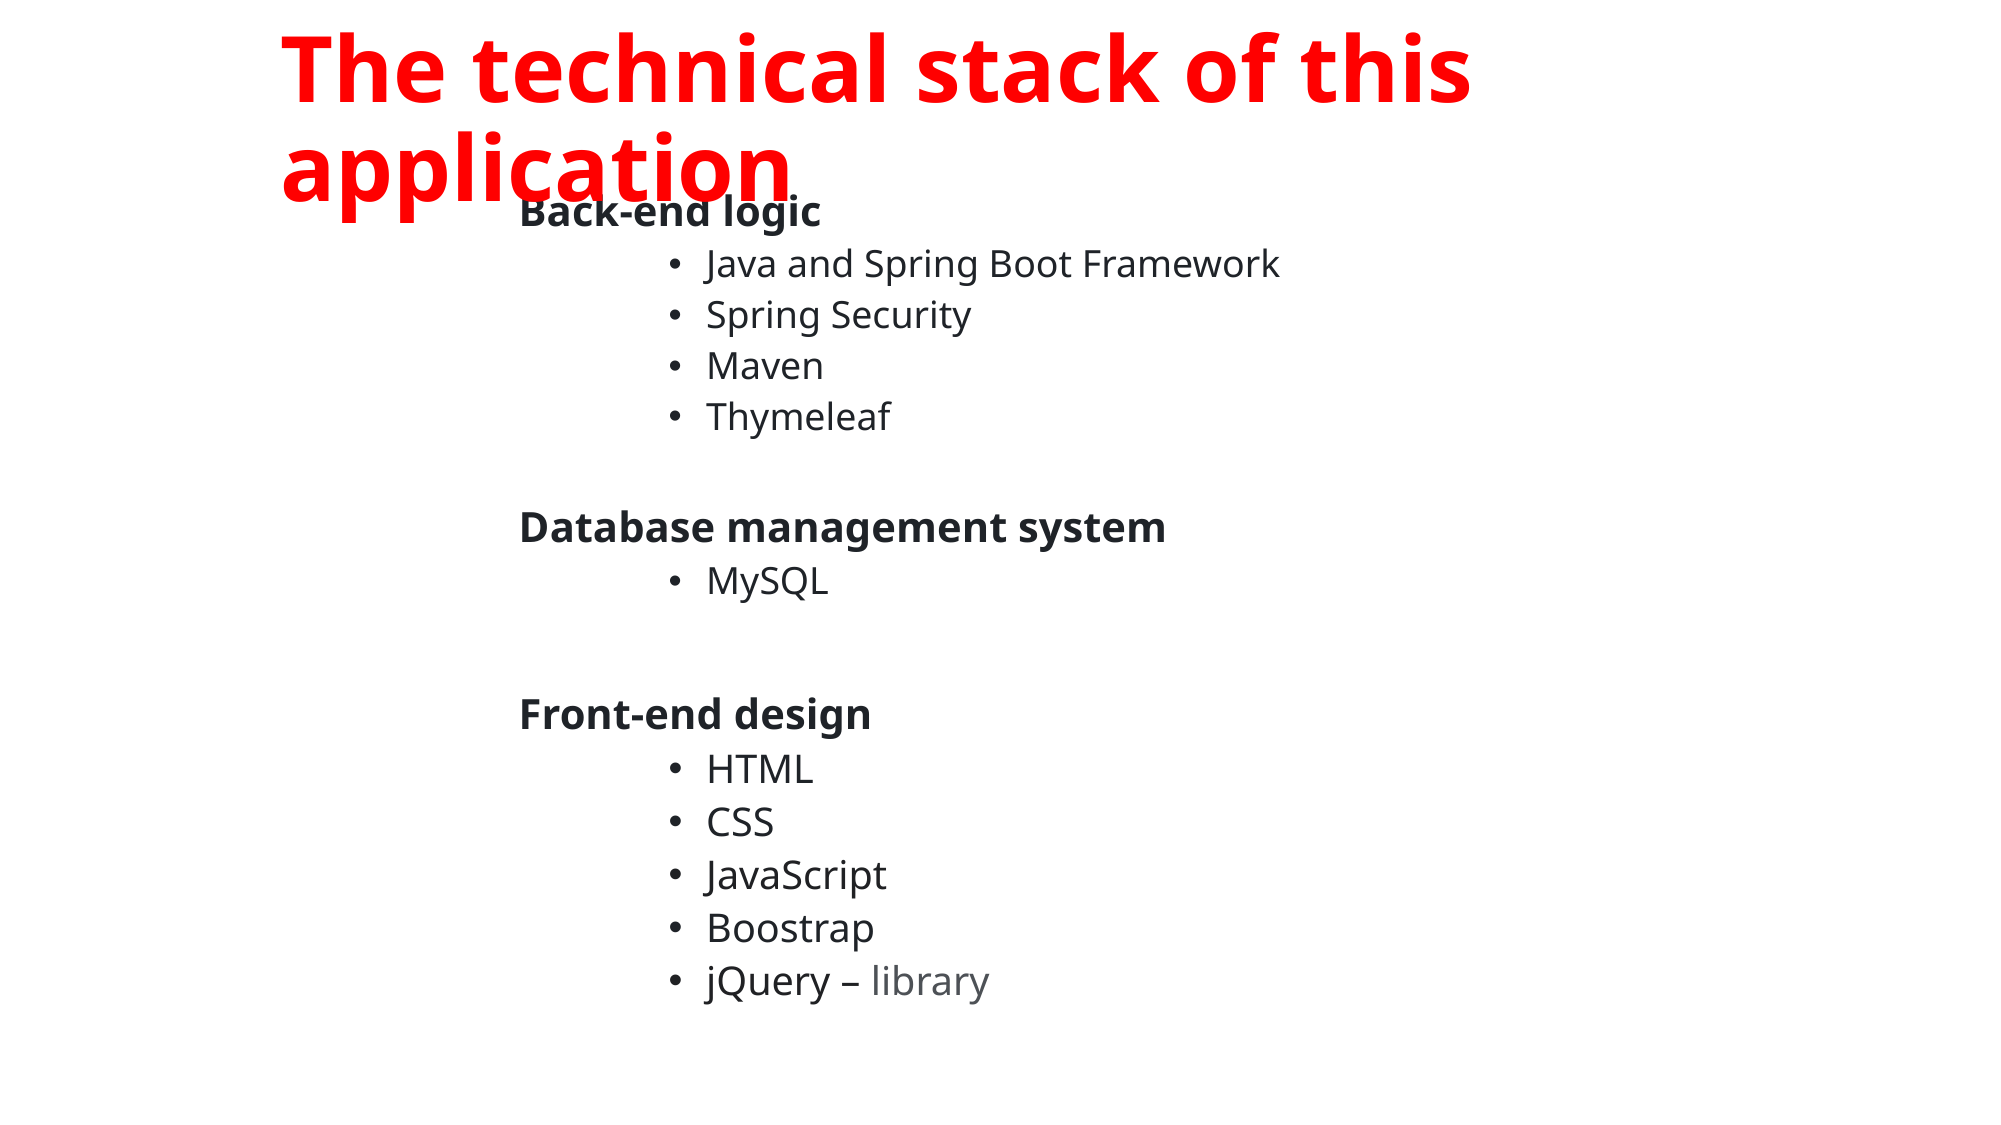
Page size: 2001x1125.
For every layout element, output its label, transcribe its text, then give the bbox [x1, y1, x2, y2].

title The technical stack of this application [265, 33, 1749, 211]
list Back-end logic Java and Spring Boot Framework Spring Security Maven Thymeleaf Database management system MySQL Front-end design HTML CSS JavaScript Boostrap jQuery – library [503, 211, 1403, 1063]
